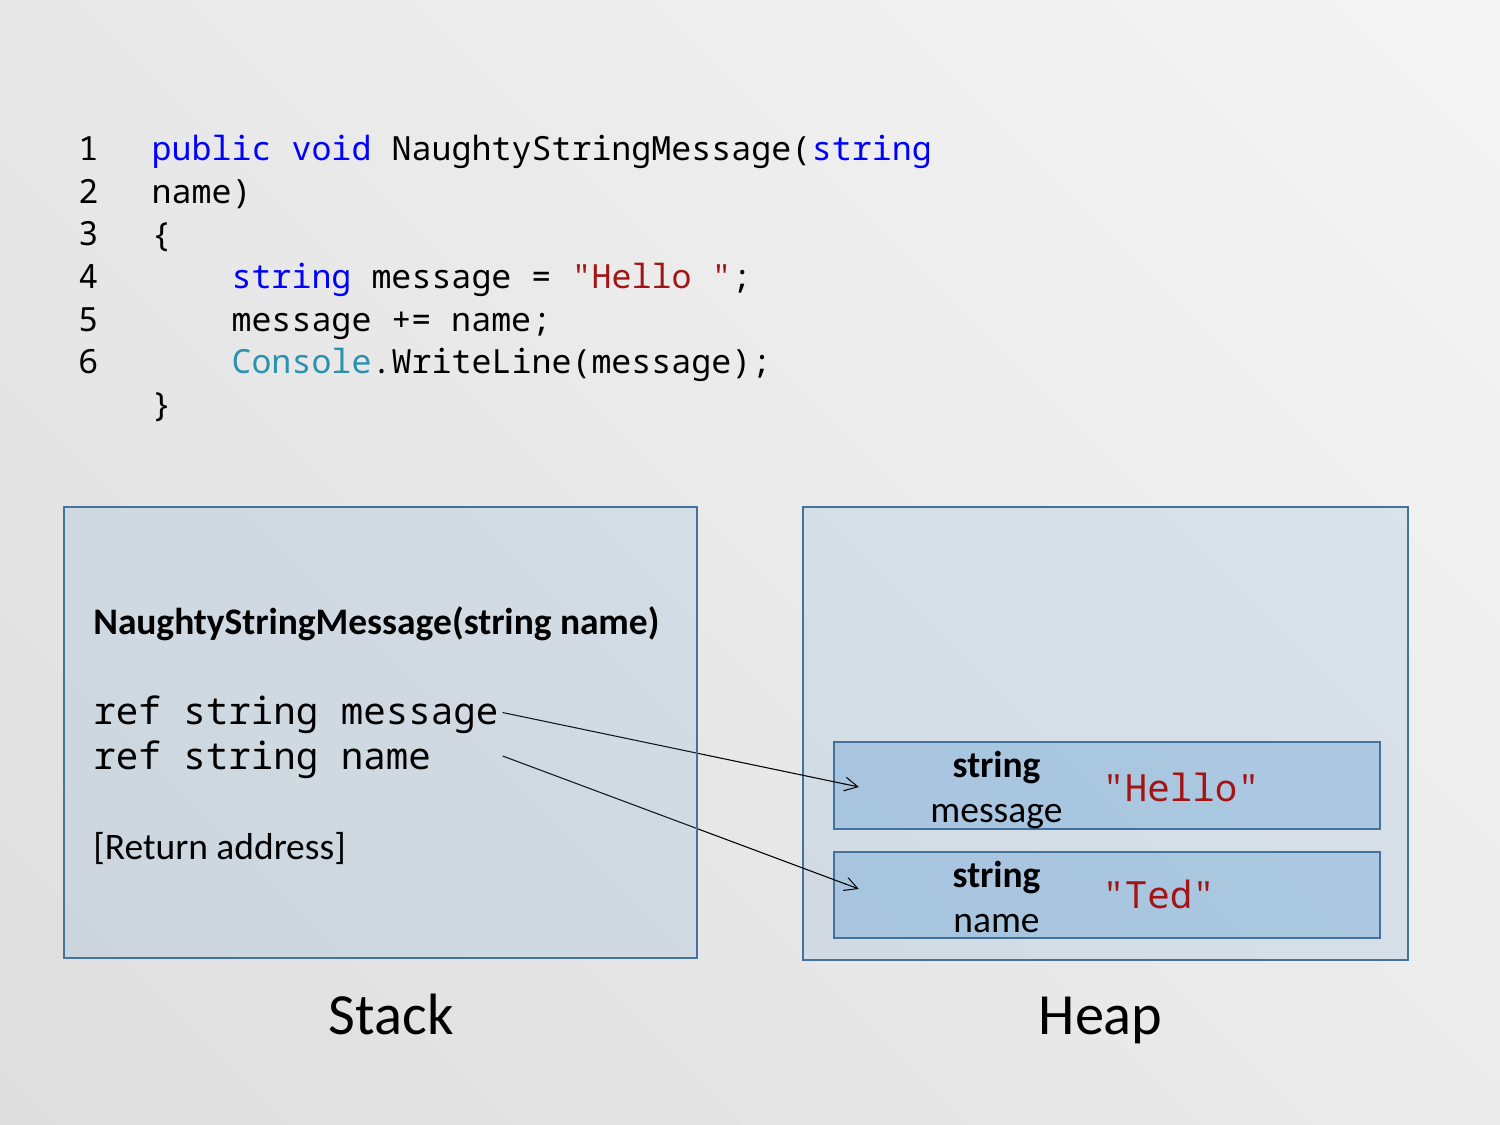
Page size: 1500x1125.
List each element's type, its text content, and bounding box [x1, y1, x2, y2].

text_box string name [833, 851, 1381, 939]
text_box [502, 712, 859, 788]
text_box Stack [191, 968, 591, 1054]
text_box [802, 506, 1409, 961]
text_box "Ted" [1087, 863, 1364, 924]
text_box Heap [901, 968, 1301, 1054]
text_box public void NaughtyStringMessage(string name) { string message = "Hello "; message += name; Console.WriteLine(message); } [136, 117, 1028, 431]
text_box 1 2 3 4 5 6 [63, 117, 137, 388]
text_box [502, 788, 859, 889]
text_box NaughtyStringMessage(string name) ref string message ref string name [Return address] [63, 506, 698, 959]
text_box string message [859, 741, 1381, 830]
text_box "Hello" [1087, 756, 1364, 817]
